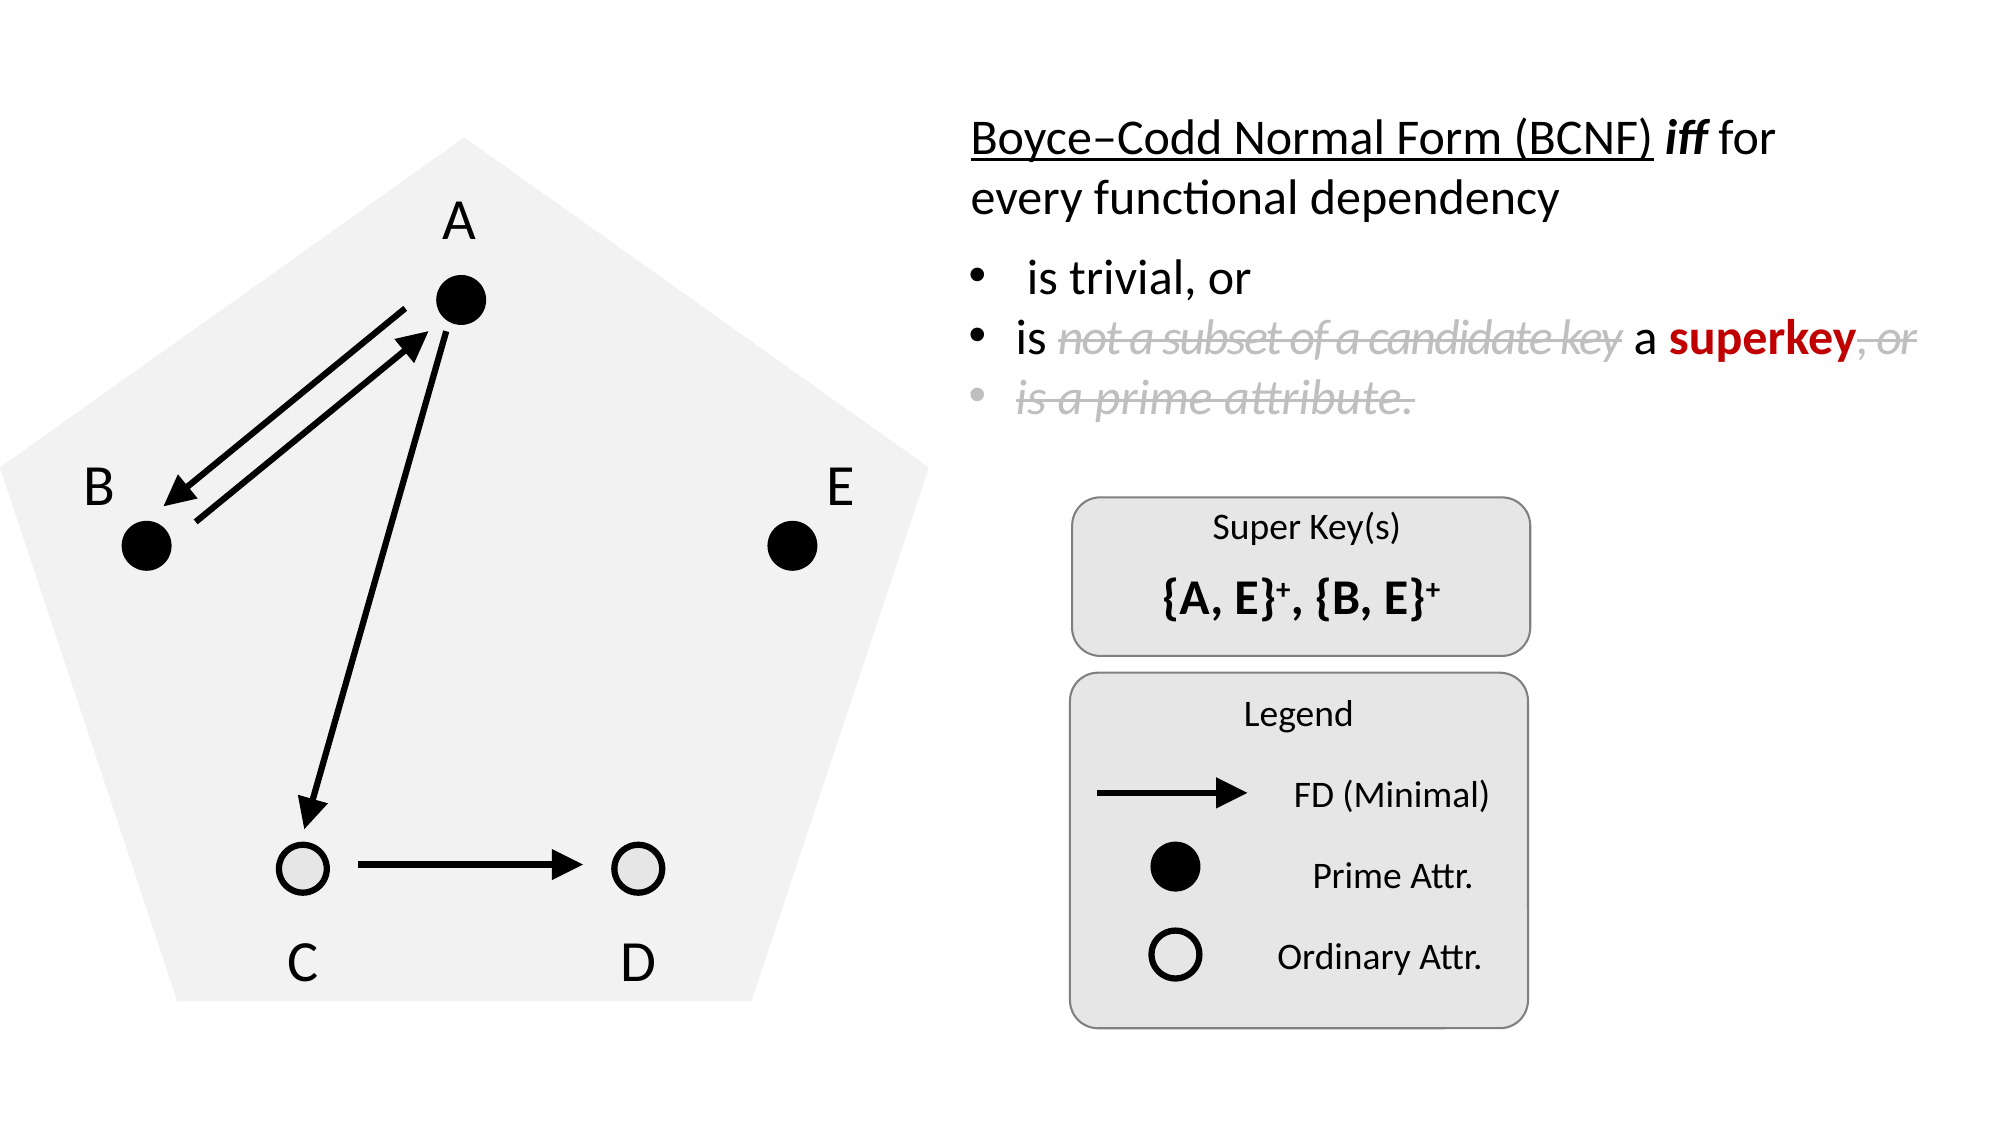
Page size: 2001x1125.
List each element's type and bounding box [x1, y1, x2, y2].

text_box [0, 96, 2000, 1029]
